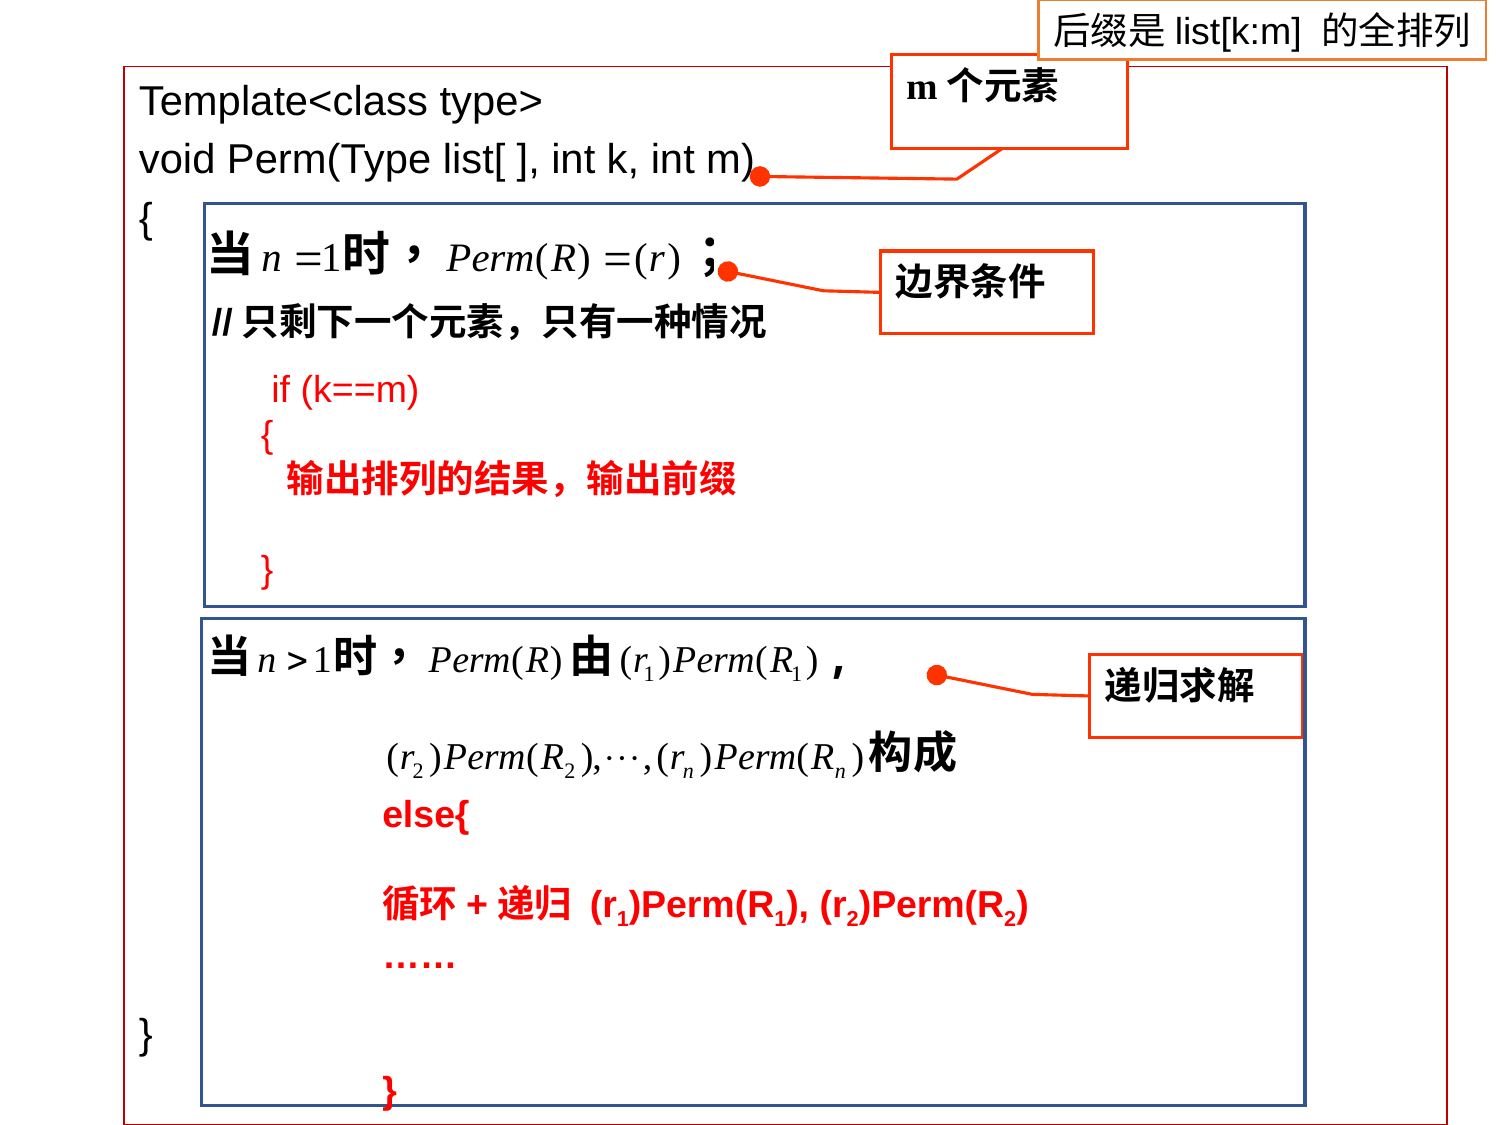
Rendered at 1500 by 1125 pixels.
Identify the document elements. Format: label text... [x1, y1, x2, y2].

text_box m个元素 [749, 54, 1128, 187]
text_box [207, 608, 986, 813]
text_box else{ 循环+递归 (r1)Perm(R1), (r2)Perm(R2)…… } [367, 782, 1070, 1118]
text_box if (k==m) { 输出排列的结果，输出前缀 } [246, 357, 752, 598]
text_box [203, 203, 1306, 608]
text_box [206, 202, 715, 310]
text_box 后缀是list[k:m] 的全排列 [1037, 0, 1487, 61]
text_box [200, 618, 367, 1107]
text_box //只剩下一个元素，只有一种情况 [186, 290, 782, 351]
text_box [986, 618, 1306, 1107]
text_box Template<class type> void Perm(Type list[ ], int k, int m) { } [123, 66, 1447, 1125]
